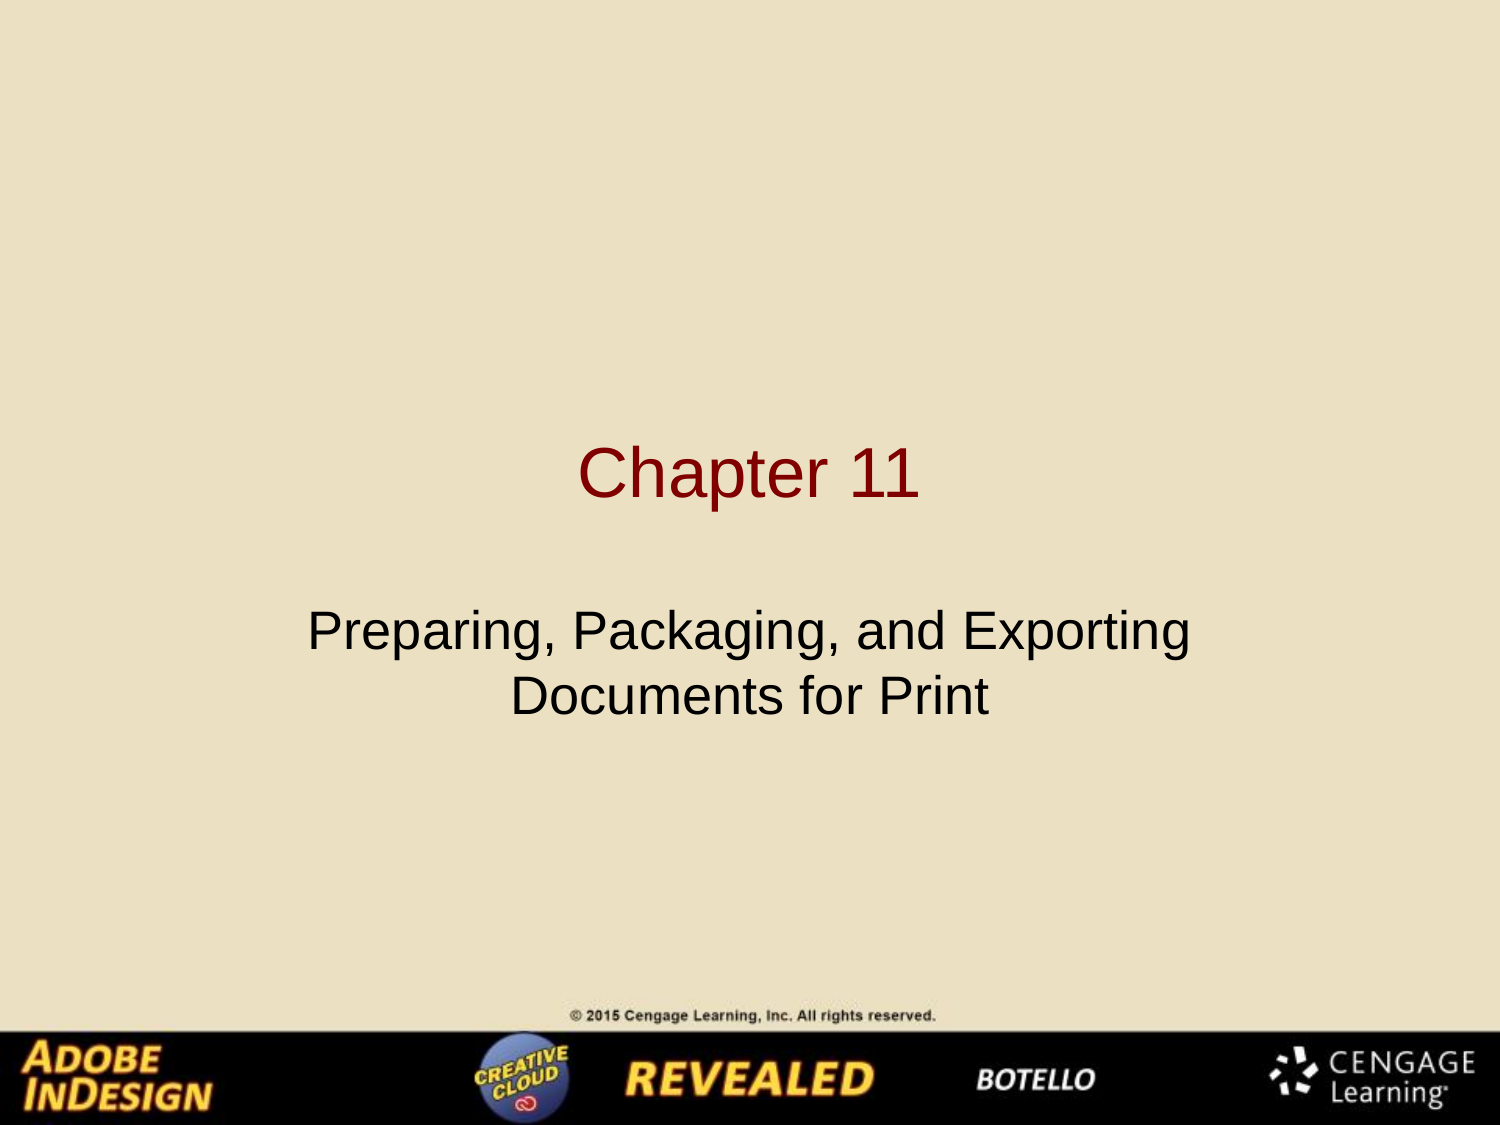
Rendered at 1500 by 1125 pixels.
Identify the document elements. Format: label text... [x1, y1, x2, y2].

picture [0, 0, 1500, 1125]
subtitle Preparing, Packaging, and Exporting Documents for Print [225, 587, 1275, 925]
title Chapter 11 [112, 375, 1388, 563]
